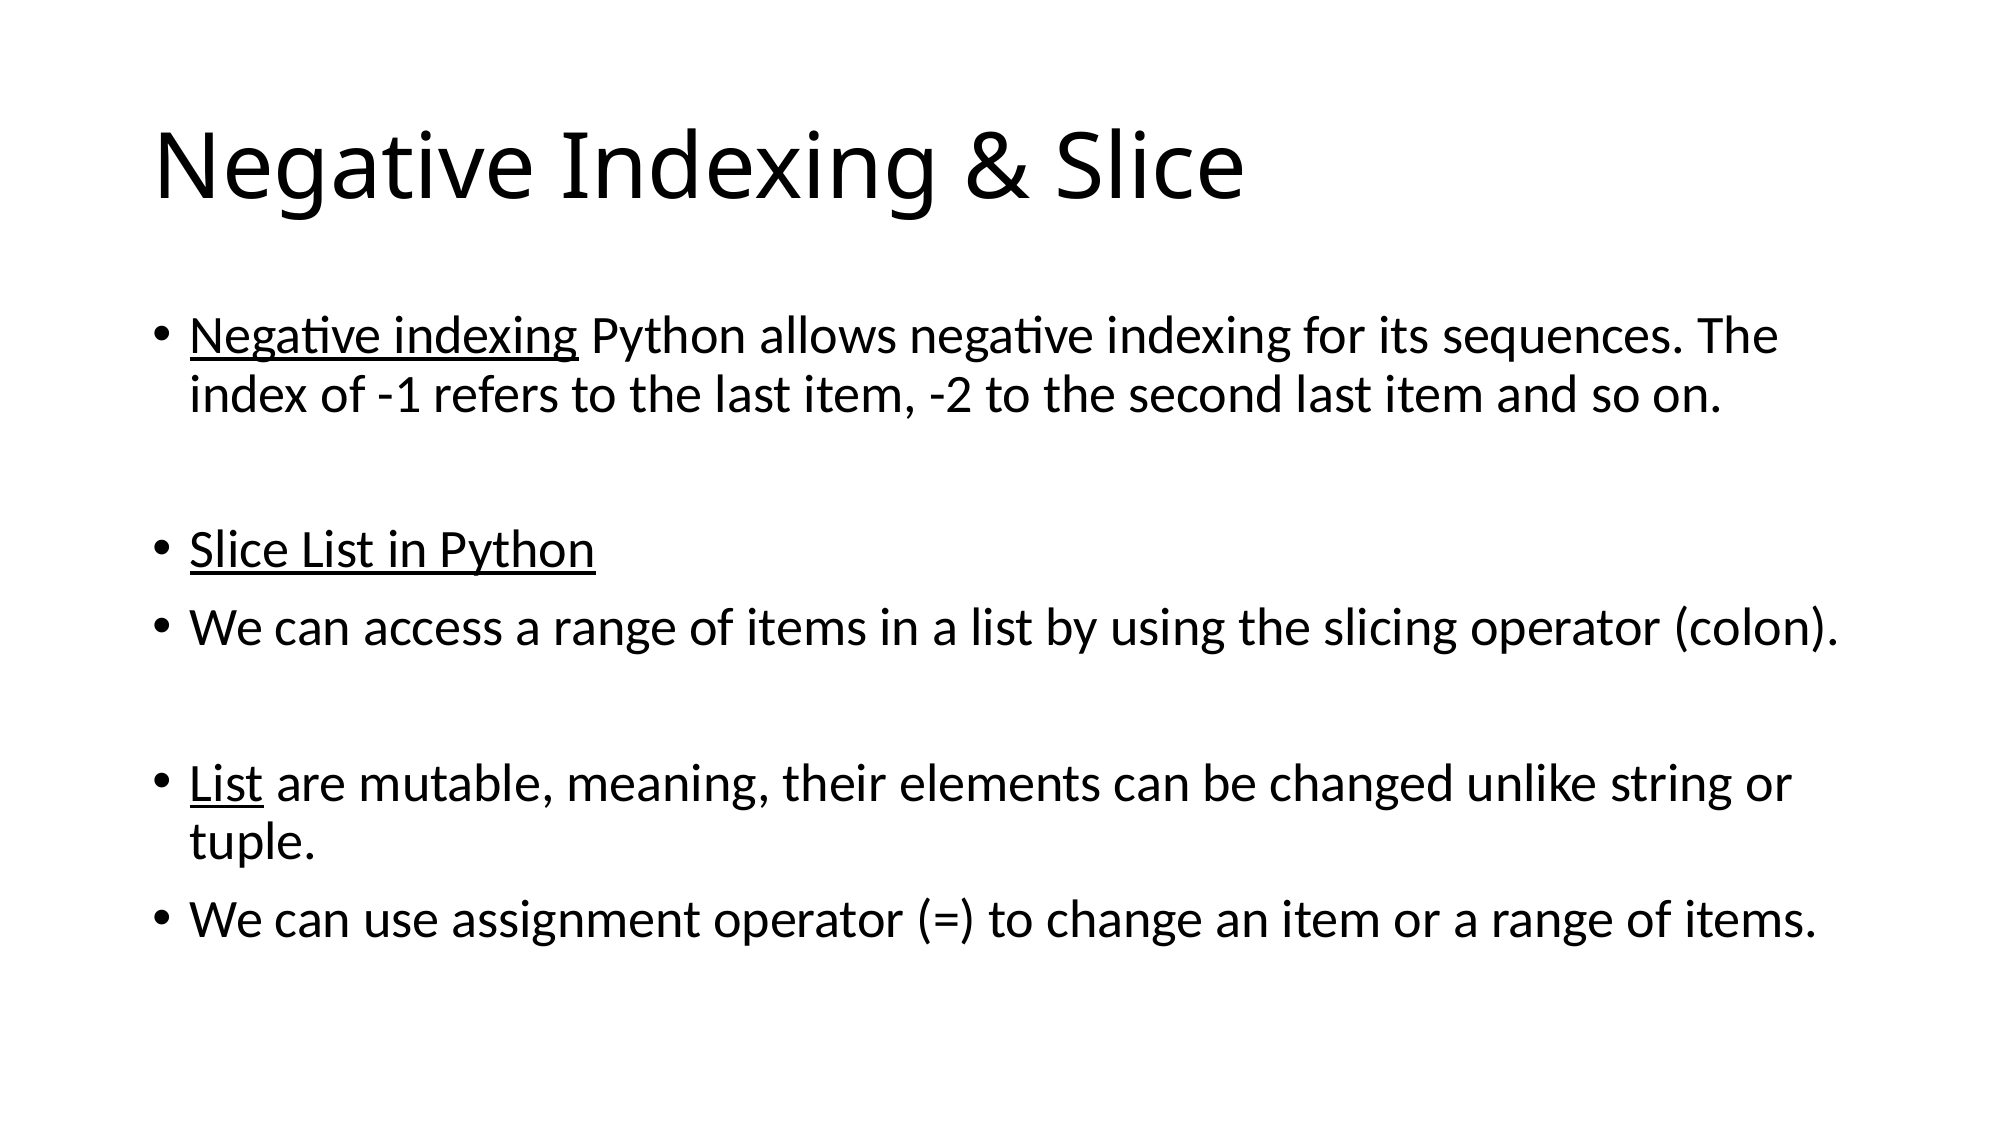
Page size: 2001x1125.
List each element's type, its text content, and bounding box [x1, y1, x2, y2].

title Negative Indexing & Slice [137, 59, 1863, 278]
list Negative indexing Python allows negative indexing for its sequences. The index of -1 refers to the last item, -2 to the second last item and so on. Slice List in Python We can access a range of items in a list by using the slicing operator (colon). List are mutable, meaning, their elements can be changed unlike string or tuple. We can use assignment operator (=) to change an item or a range of items. [137, 299, 1863, 1014]
